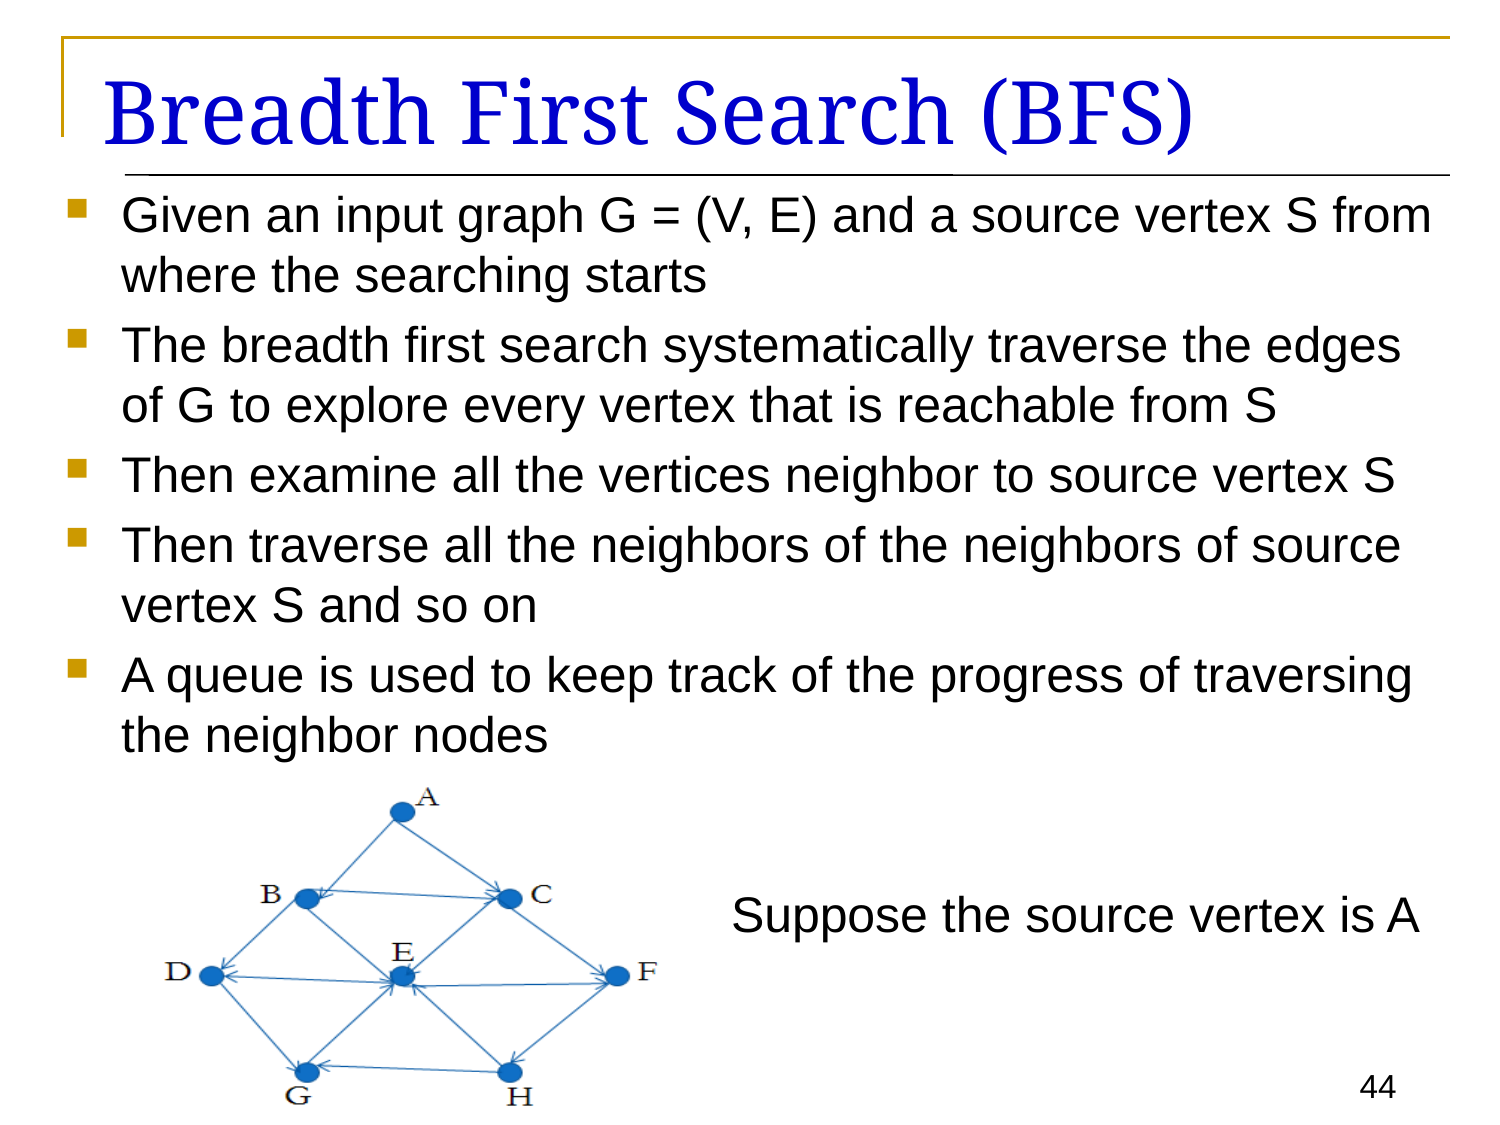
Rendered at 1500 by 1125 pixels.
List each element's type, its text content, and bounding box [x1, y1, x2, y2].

title Breadth First Search (BFS) [87, 49, 1451, 163]
list Given an input graph G = (V, E) and a source vertex S from where the searching starts The breadth first search systematically traverse the edges of G to explore every vertex that is reachable from S Then examine all the vertices neighbor to source vertex S Then traverse all the neighbors of the neighbors of source vertex S and so on A queue is used to keep track of the progress of traversing the neighbor nodes [49, 174, 1451, 763]
text_box Suppose the source vertex is A [716, 874, 1436, 950]
picture [162, 785, 663, 1113]
